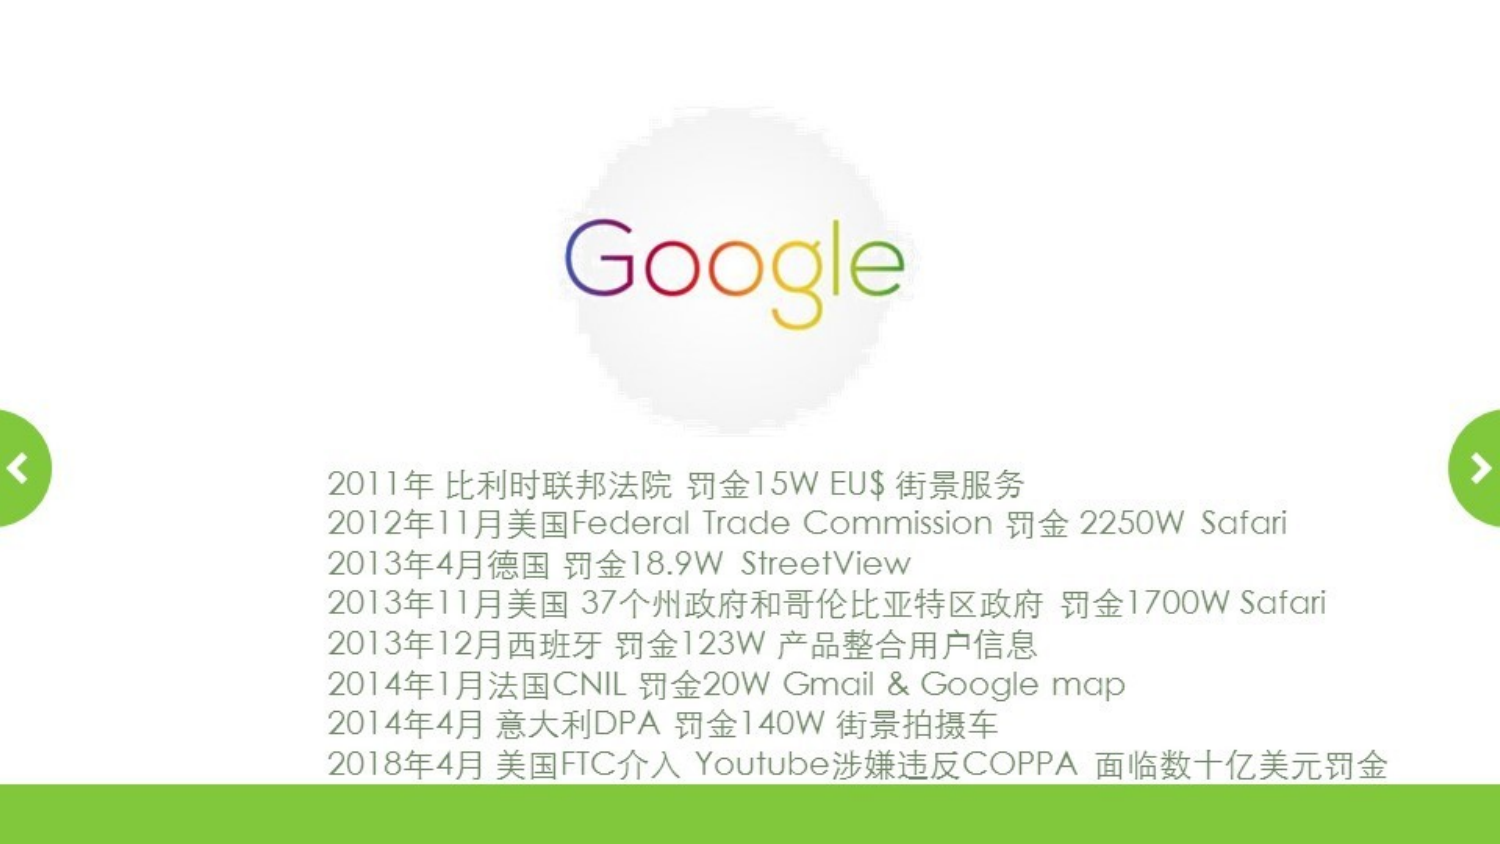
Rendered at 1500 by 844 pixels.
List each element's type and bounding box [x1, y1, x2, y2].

text_box [0, 0, 1500, 844]
